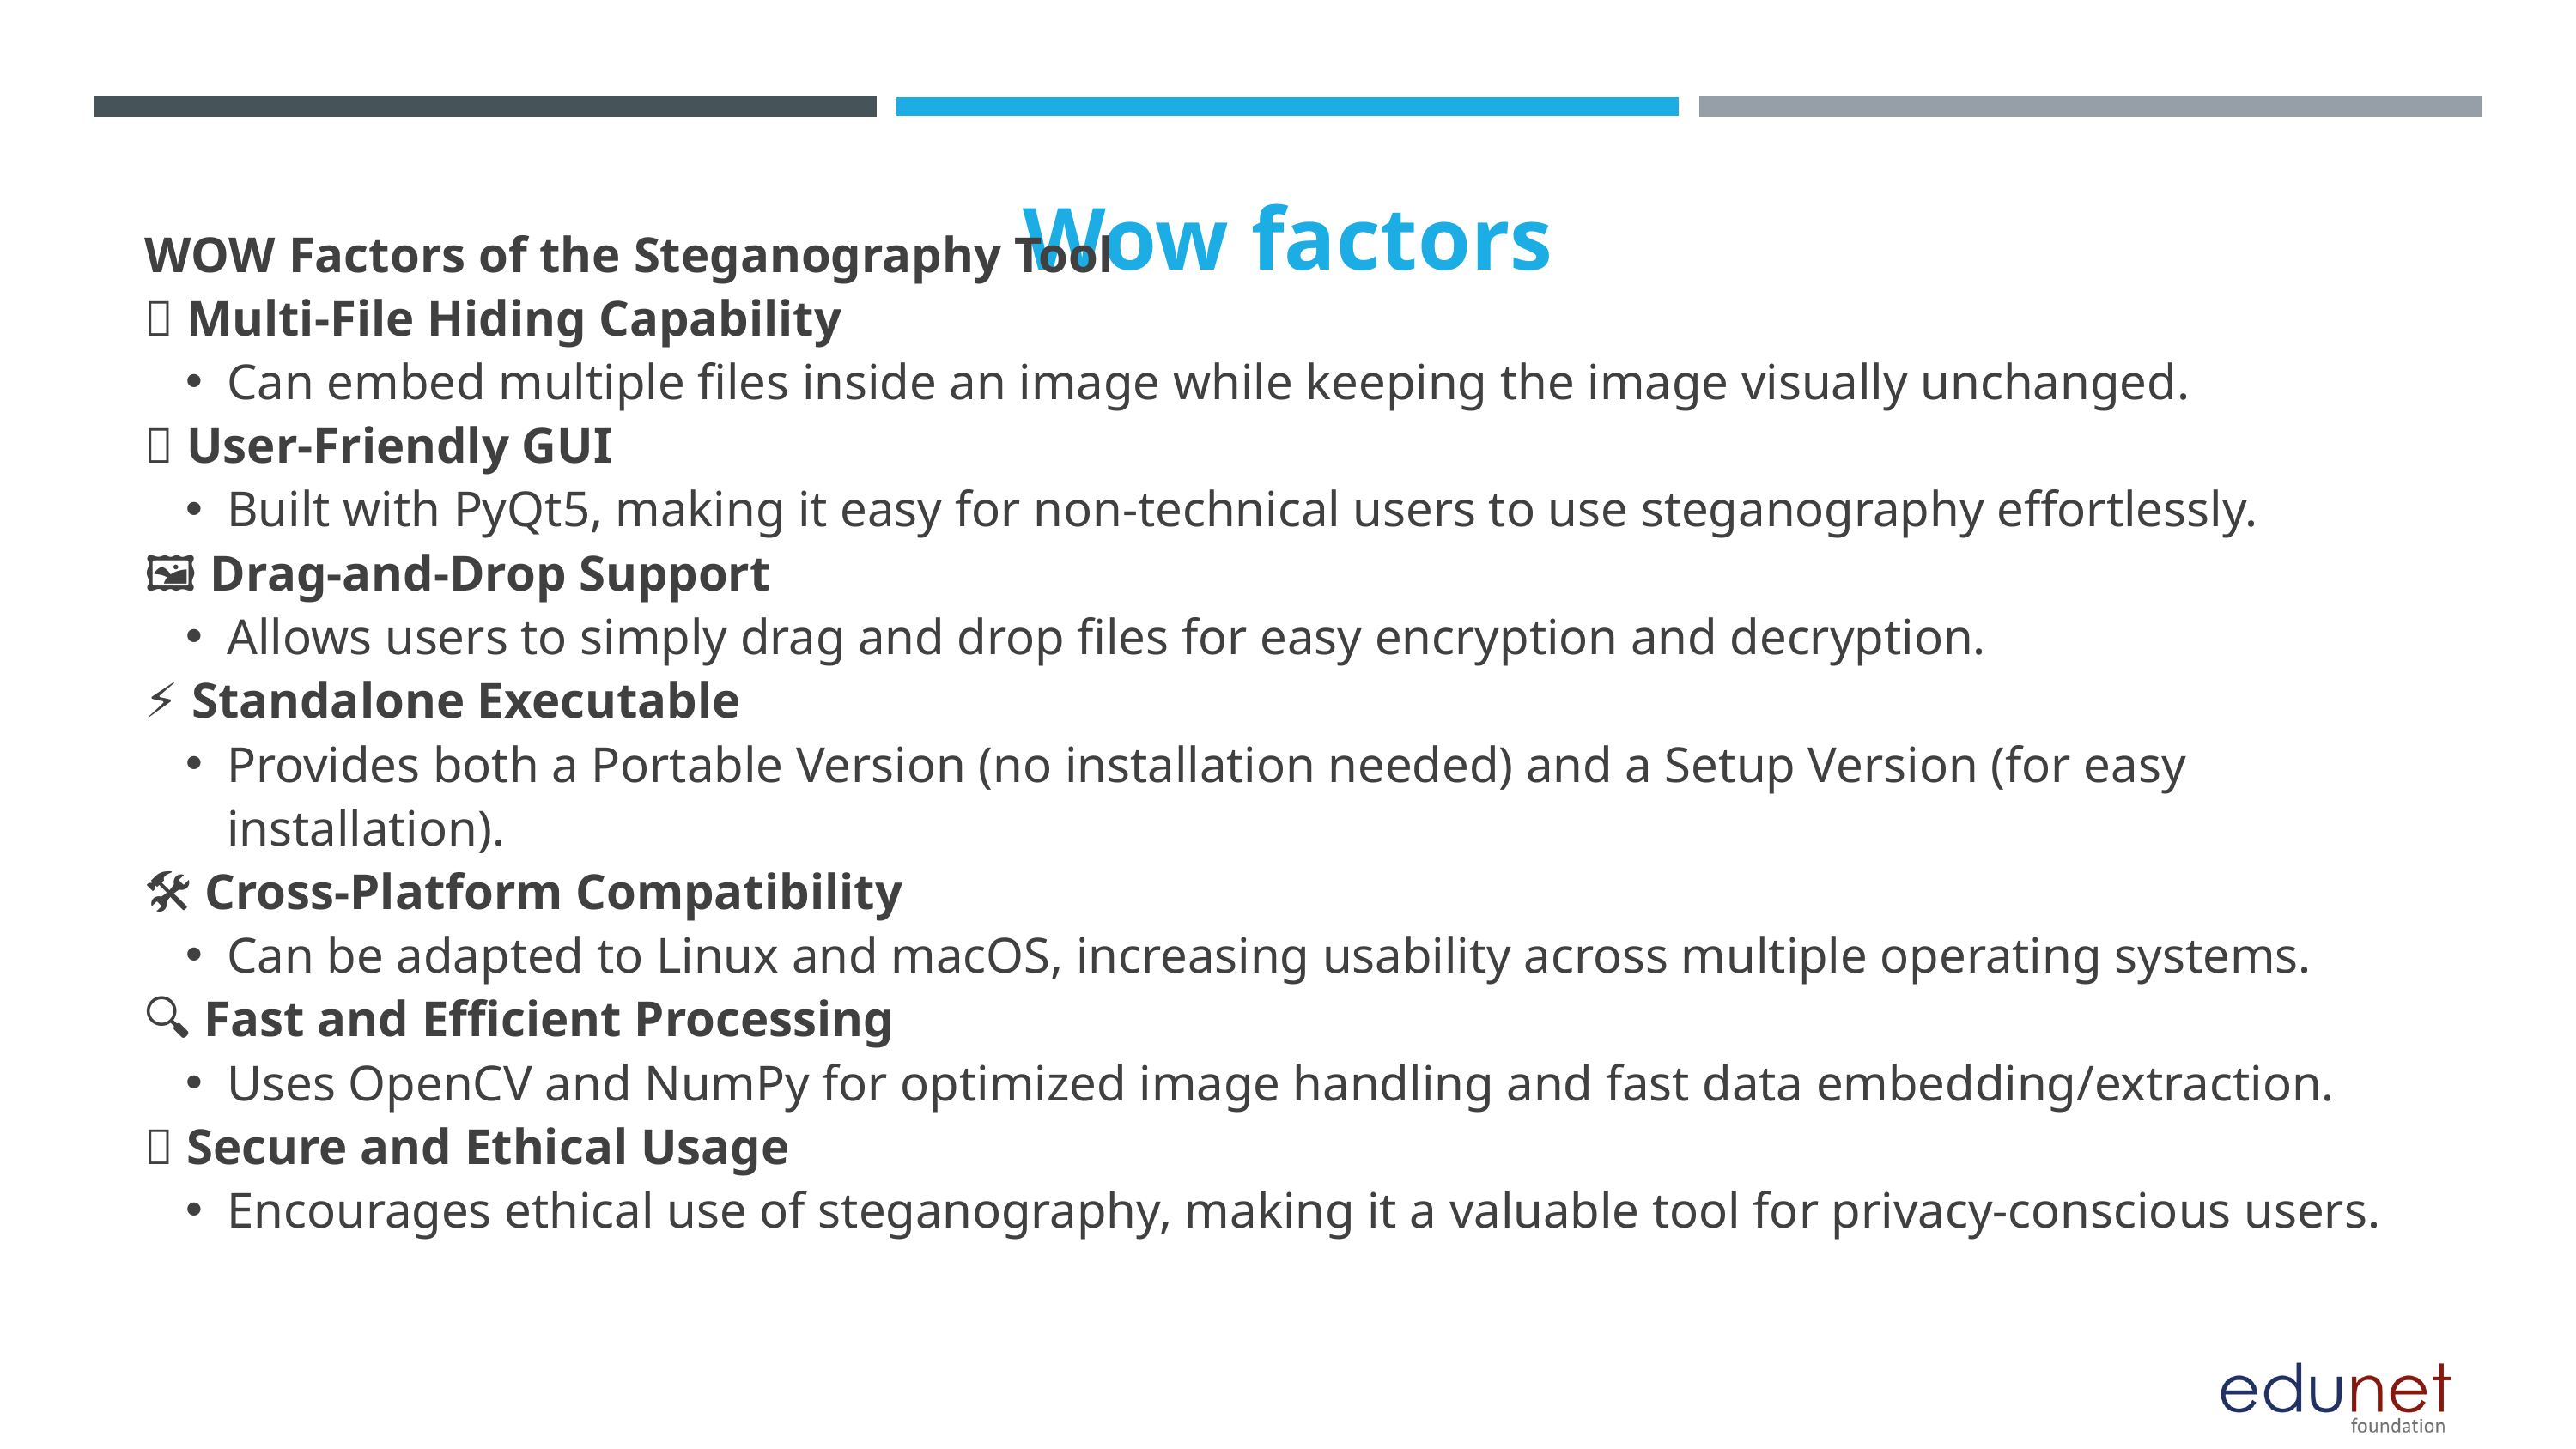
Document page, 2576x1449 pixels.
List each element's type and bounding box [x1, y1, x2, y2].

text_box [1698, 95, 2482, 118]
text_box [2215, 1360, 2454, 1437]
text_box [122, 162, 2454, 288]
text_box [94, 96, 878, 118]
text_box [144, 257, 2476, 1336]
text_box [896, 96, 1680, 117]
